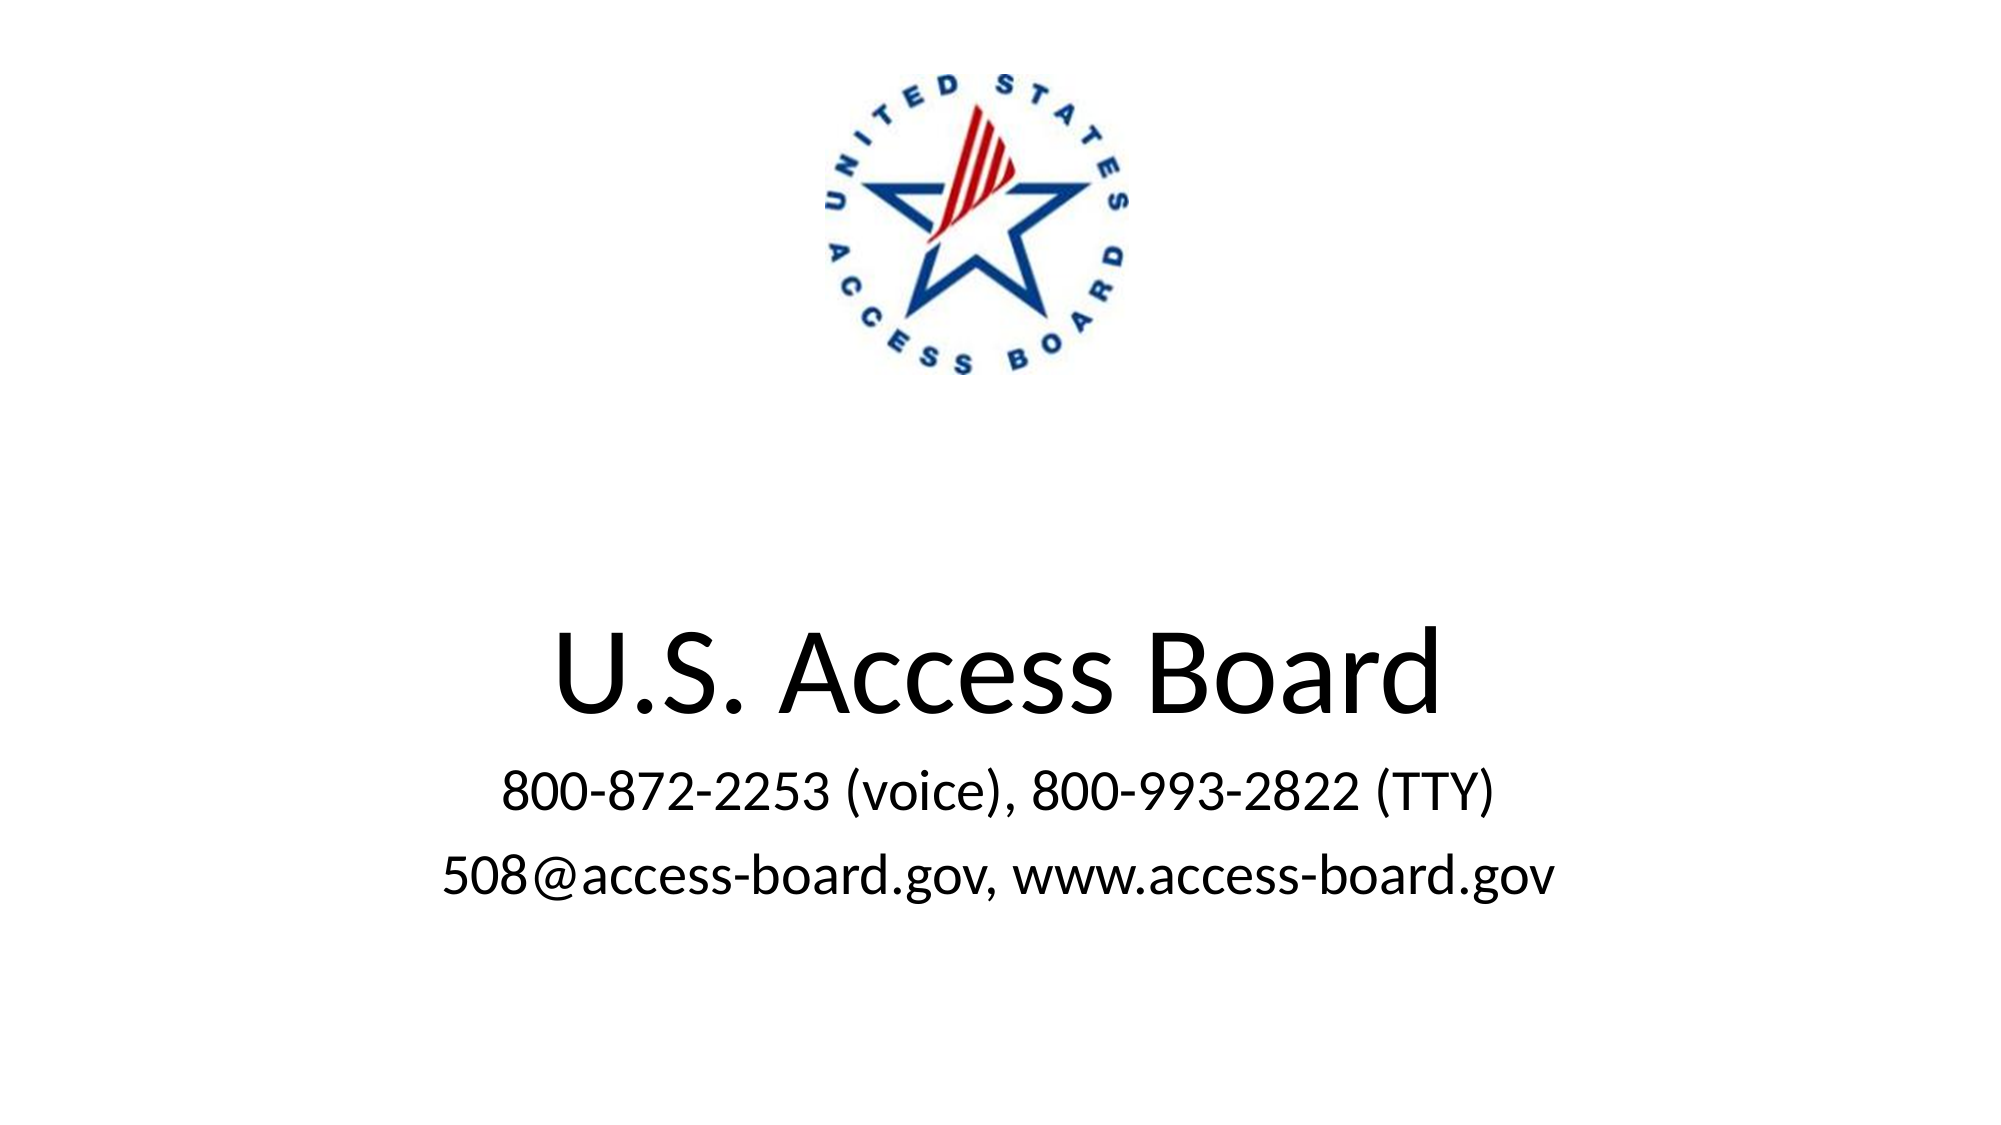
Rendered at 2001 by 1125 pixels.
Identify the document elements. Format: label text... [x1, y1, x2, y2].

title U.S. Access Board [136, 280, 1862, 749]
picture [825, 74, 1129, 280]
list 800-872-2253 (voice), 800-993-2822 (TTY) 508@access-board.gov, www.access-board.gov [136, 752, 1862, 999]
